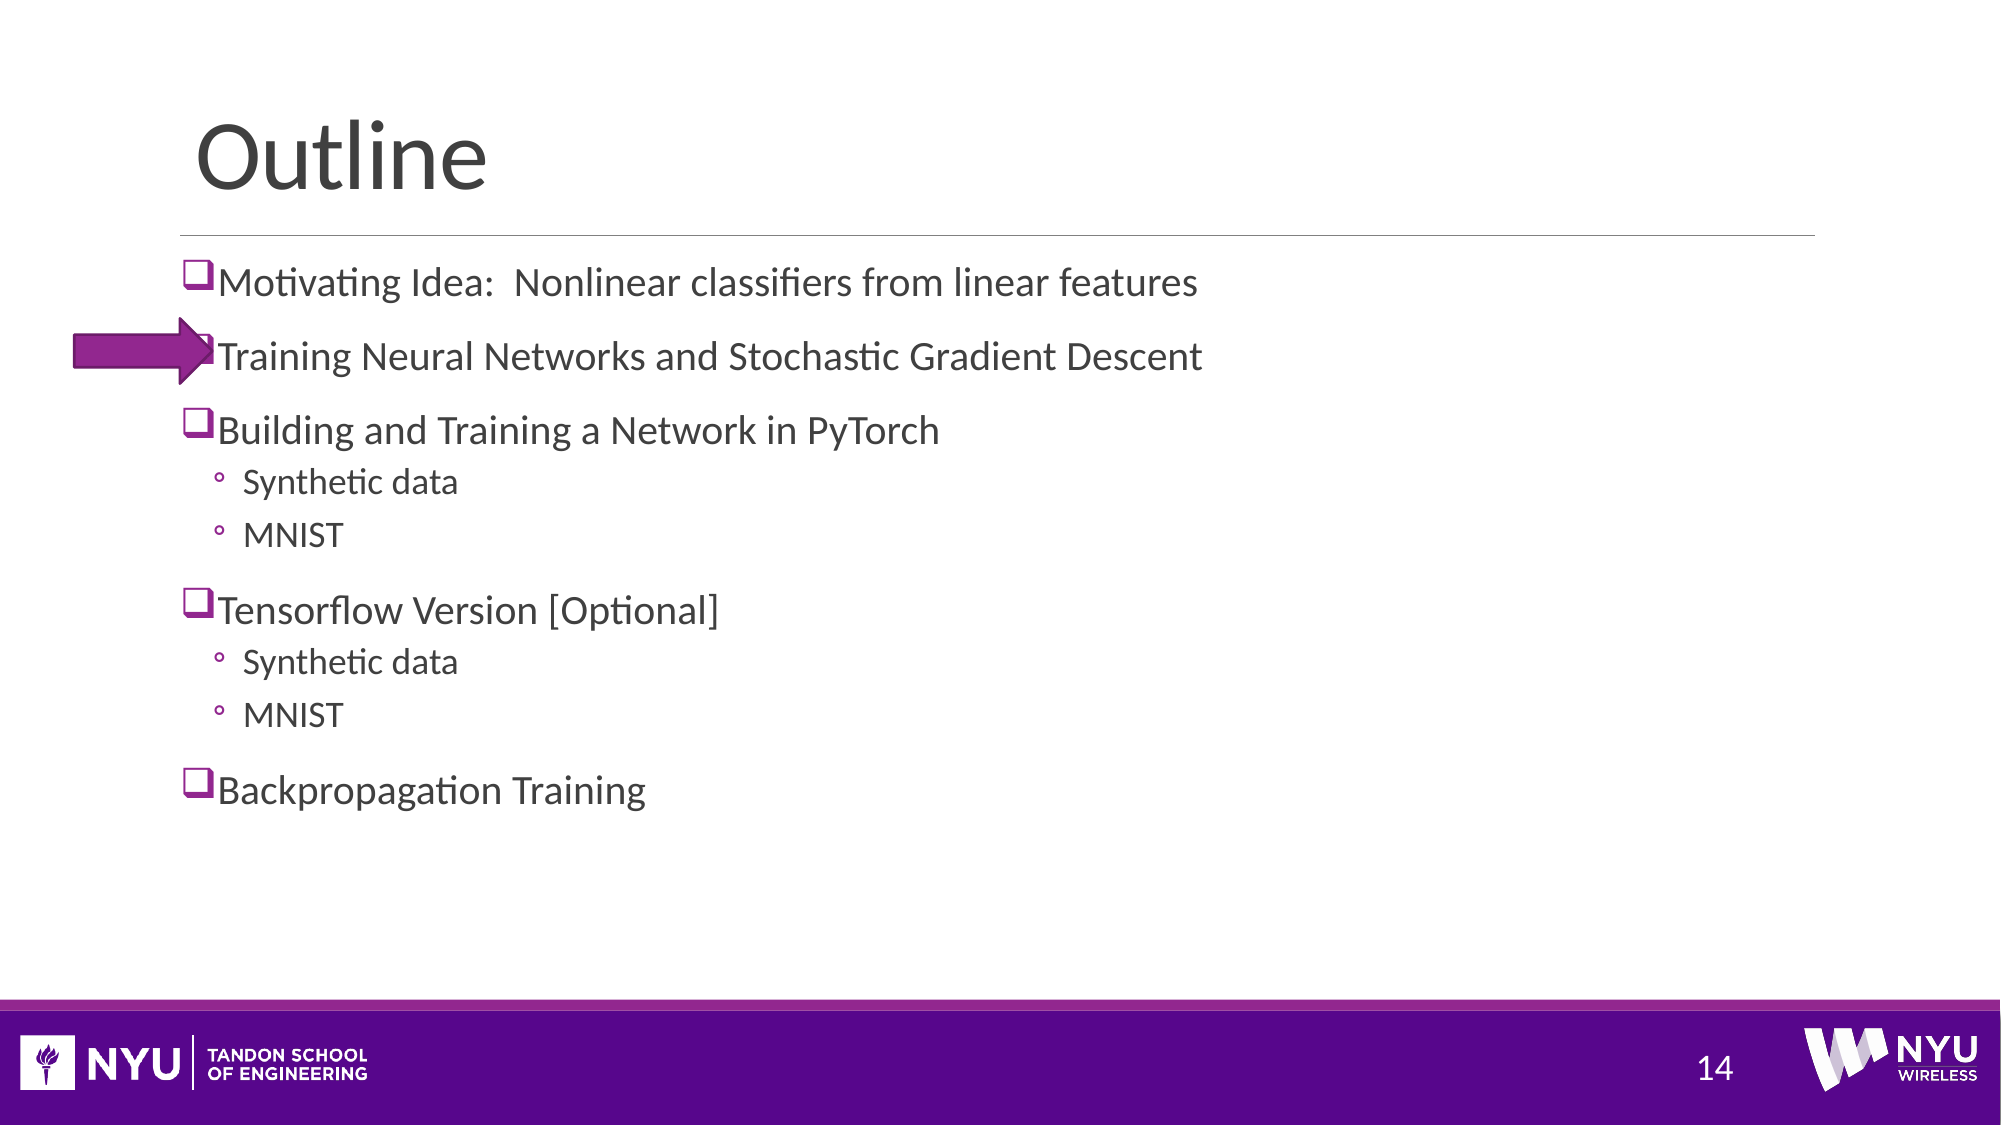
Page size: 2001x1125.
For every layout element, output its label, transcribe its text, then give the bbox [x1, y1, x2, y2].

slide_number 14 [1533, 1035, 1749, 1096]
list Motivating Idea: Nonlinear classifiers from linear features Training Neural Networks and Stochastic Gradient Descent Building and Training a Network in PyTorch Synthetic data MNIST Tensorflow Version [Optional] Synthetic data MNIST Backpropagation Training [180, 252, 1830, 963]
title Outline [180, 47, 1830, 218]
text_box [72, 317, 214, 385]
